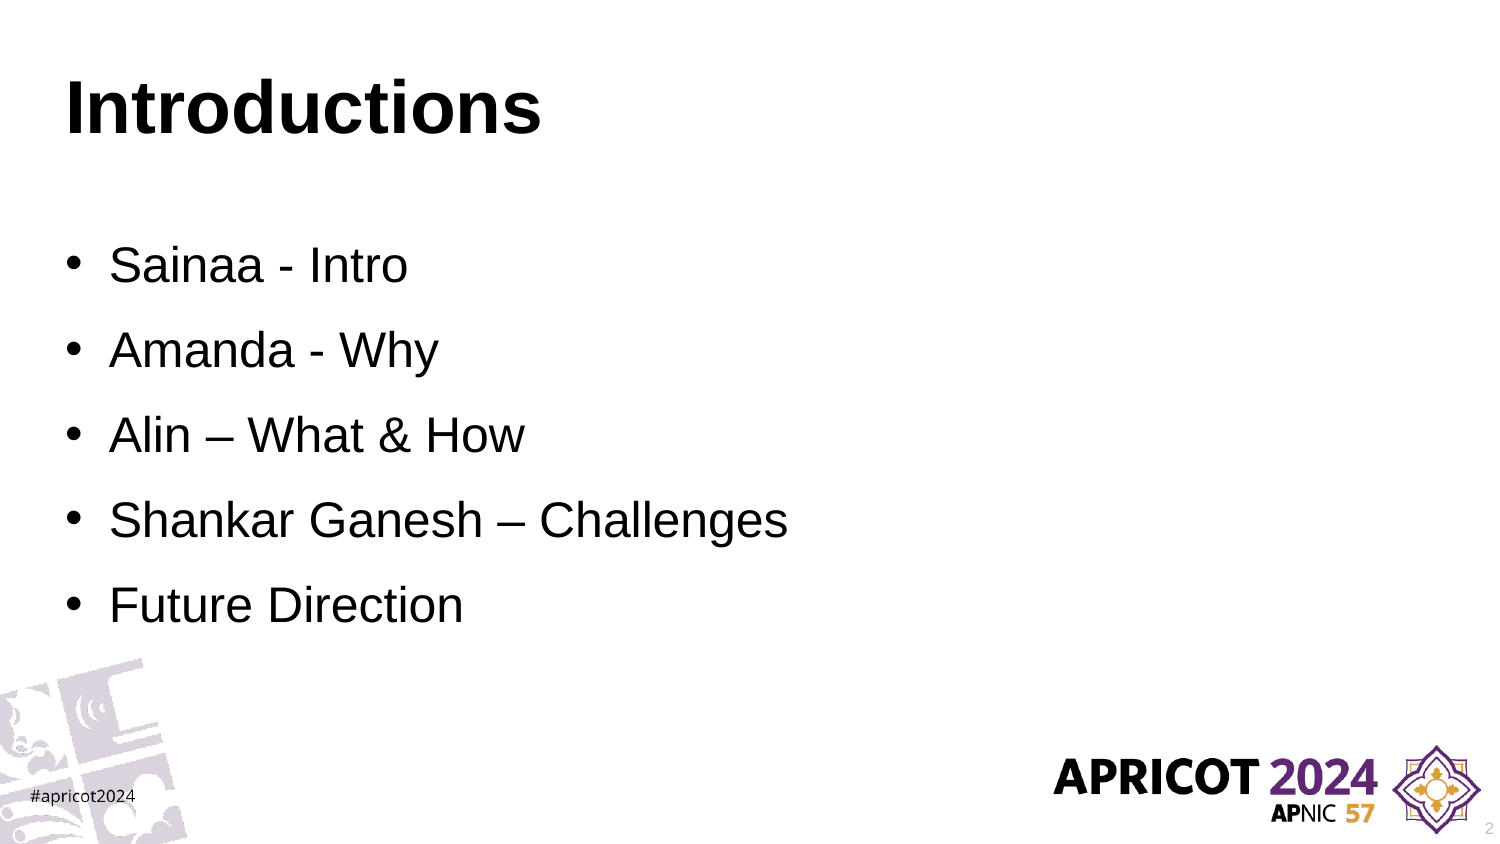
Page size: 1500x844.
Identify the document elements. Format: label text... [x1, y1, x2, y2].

picture [0, 0, 1500, 844]
slide_number 2 [1446, 811, 1495, 839]
title Introductions [64, 33, 1436, 175]
list Sainaa - Intro Amanda - Why Alin – What & How Shankar Ganesh – Challenges Future Direction [64, 232, 1436, 759]
